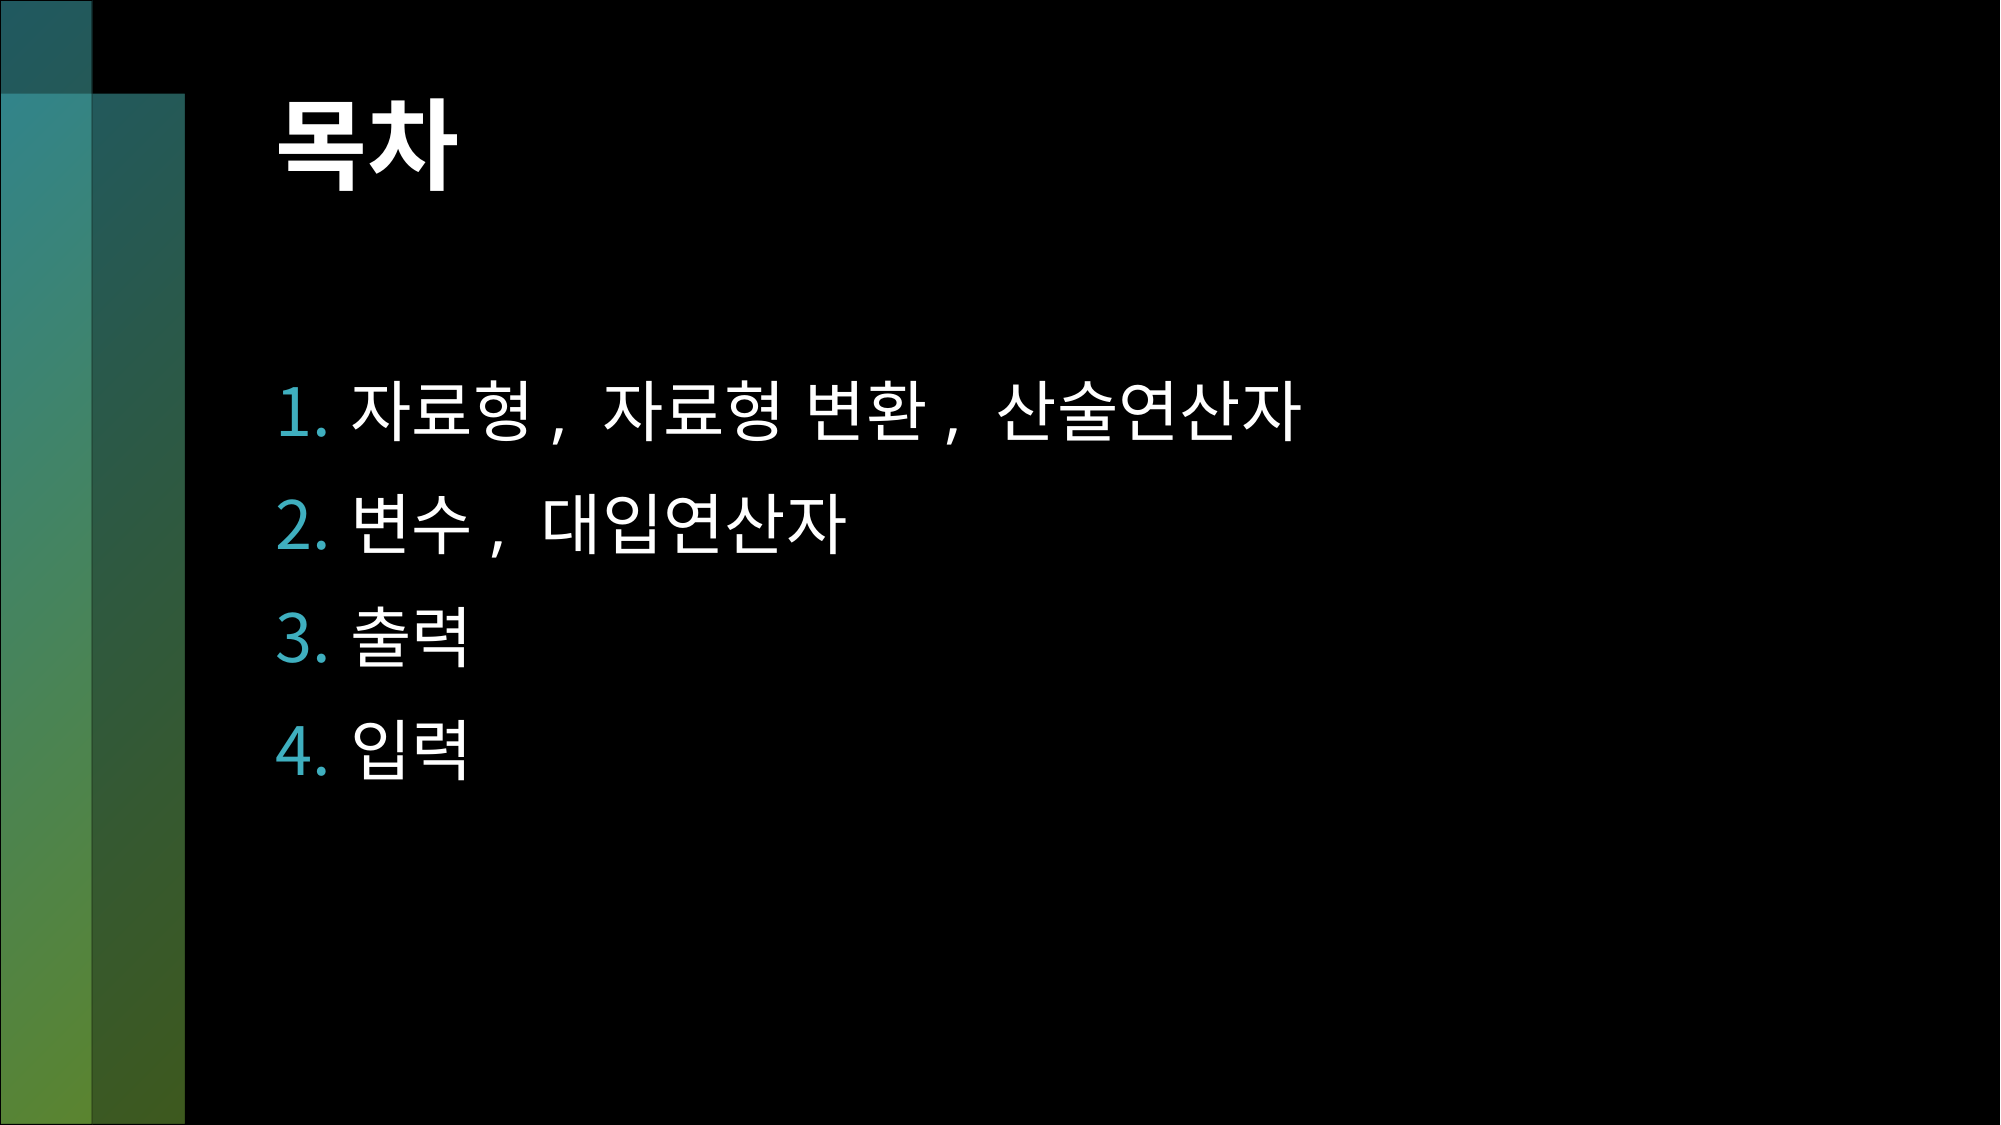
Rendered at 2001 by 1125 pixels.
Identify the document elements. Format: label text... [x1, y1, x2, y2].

title 목차 [260, 74, 1817, 329]
list 자료형, 자료형 변환, 산술연산자 변수, 대입연산자 출력 입력 [260, 354, 1817, 999]
